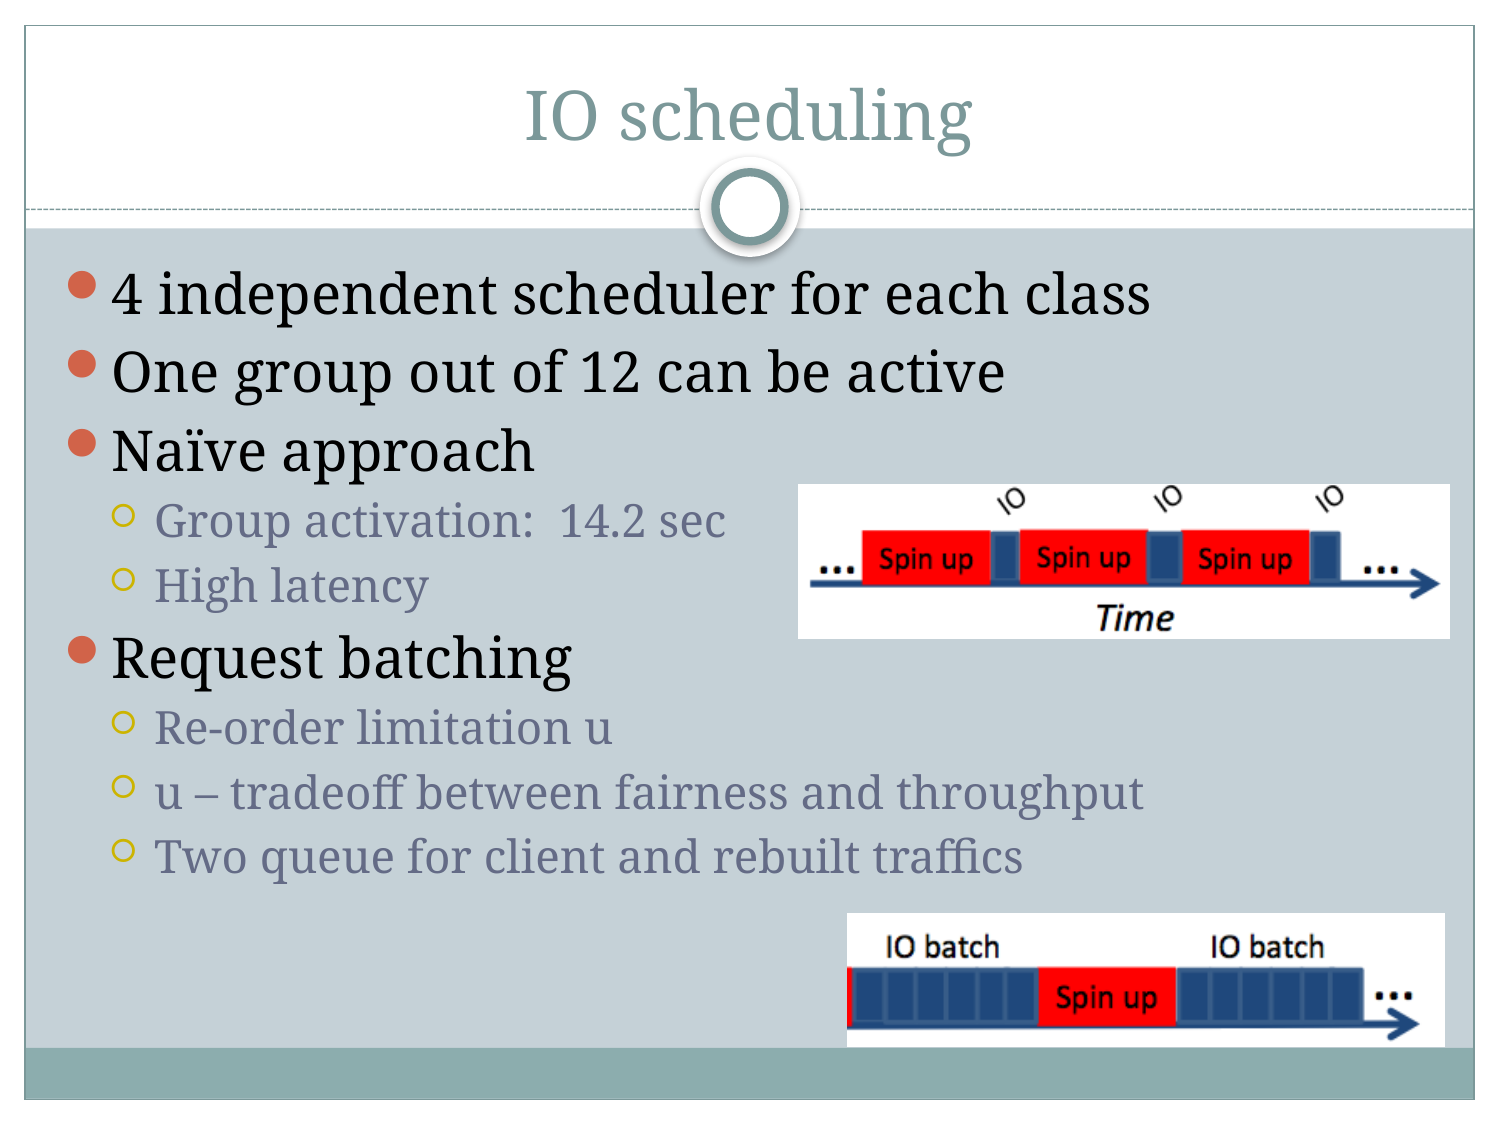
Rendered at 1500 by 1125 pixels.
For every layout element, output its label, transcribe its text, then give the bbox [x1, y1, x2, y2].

picture [847, 912, 1445, 1047]
picture [797, 484, 1450, 640]
list 4 independent scheduler for each class One group out of 12 can be active Naïve approach Group activation: 14.2 sec High latency Request batching Re-order limitation u u – tradeoff between fairness and throughput Two queue for client and rebuilt traffics [49, 250, 1445, 1001]
title IO scheduling [49, 37, 1450, 162]
